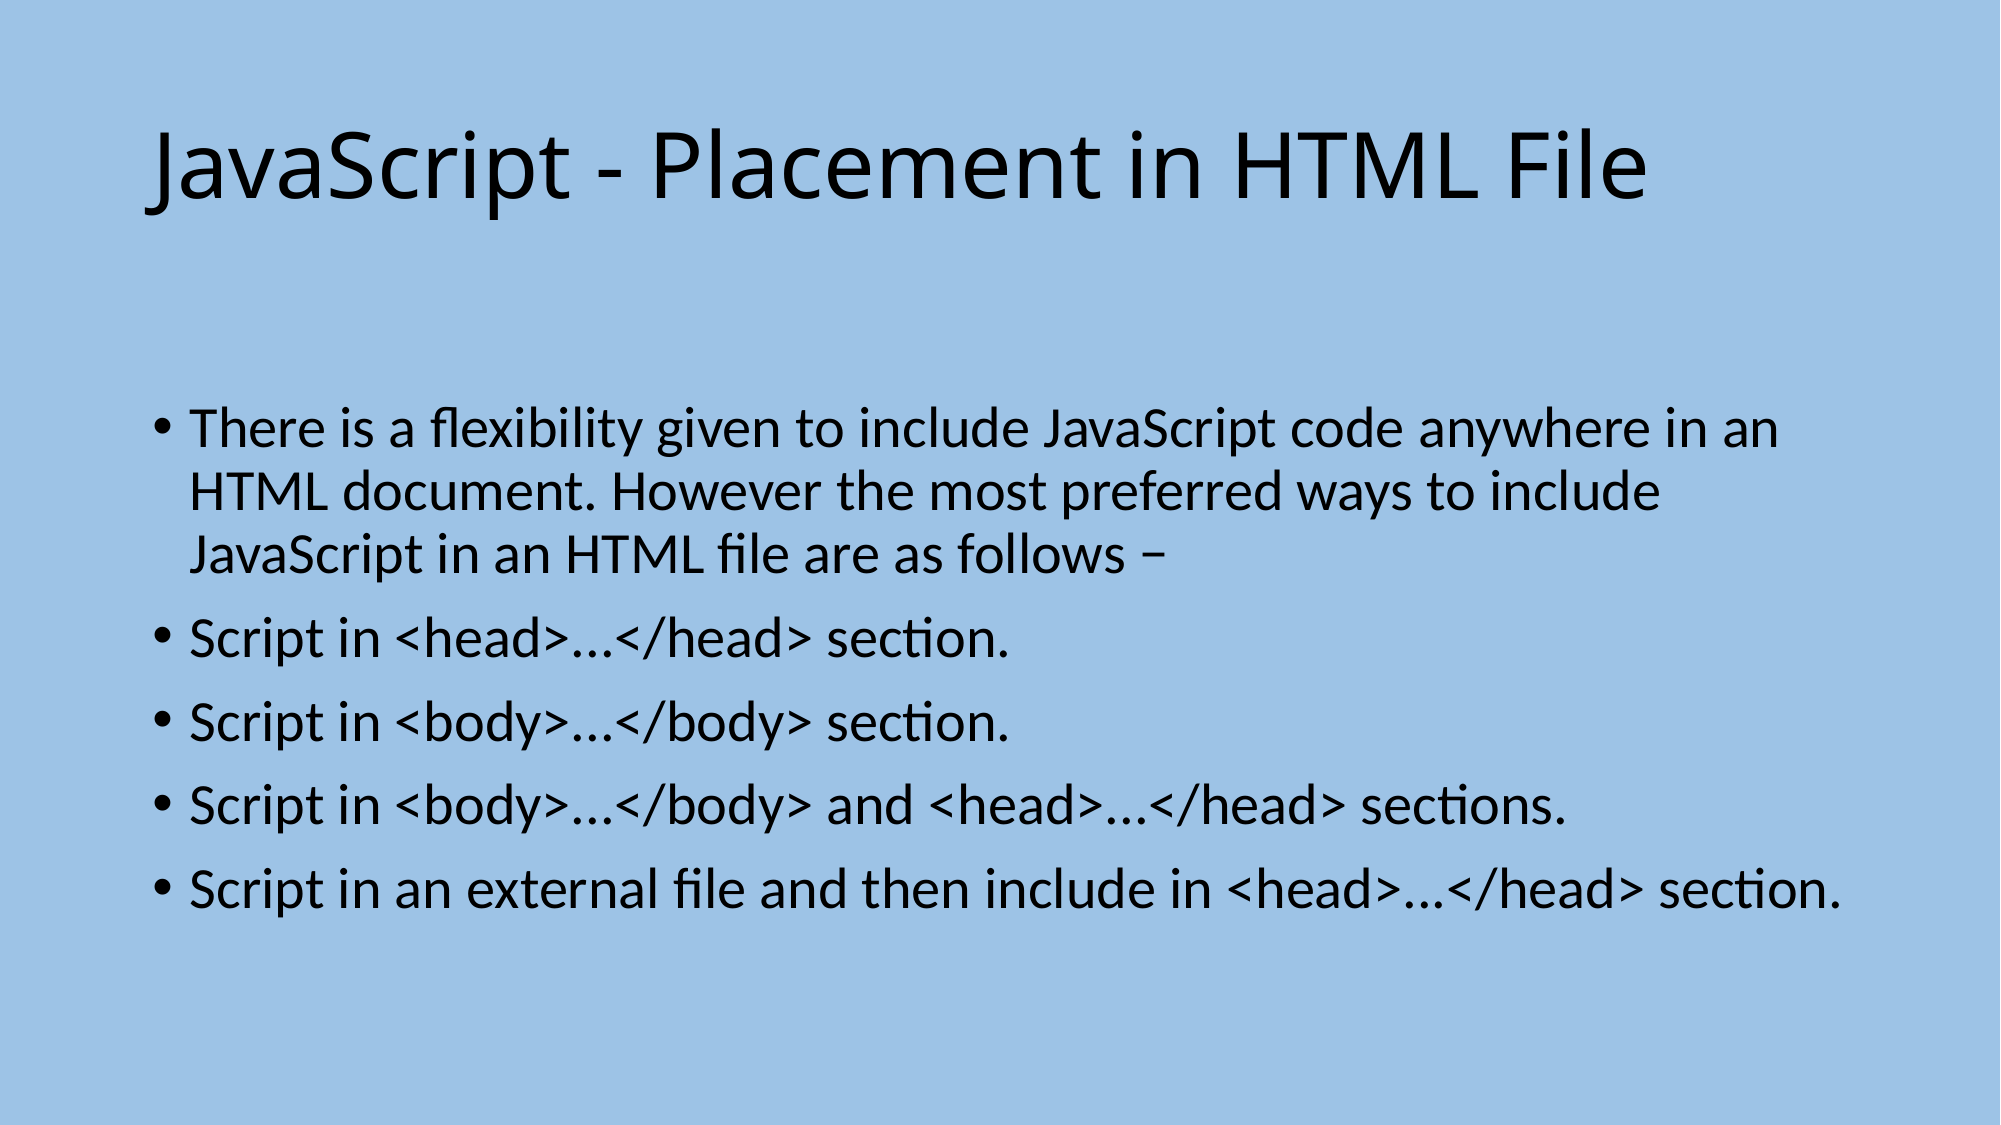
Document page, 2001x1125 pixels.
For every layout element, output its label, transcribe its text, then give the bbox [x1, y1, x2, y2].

title JavaScript - Placement in HTML File [137, 59, 1863, 278]
list There is a flexibility given to include JavaScript code anywhere in an HTML document. However the most preferred ways to include JavaScript in an HTML file are as follows − Script in <head>...</head> section. Script in <body>...</body> section. Script in <body>...</body> and <head>...</head> sections. Script in an external file and then include in <head>...</head> section. [137, 299, 1863, 1014]
